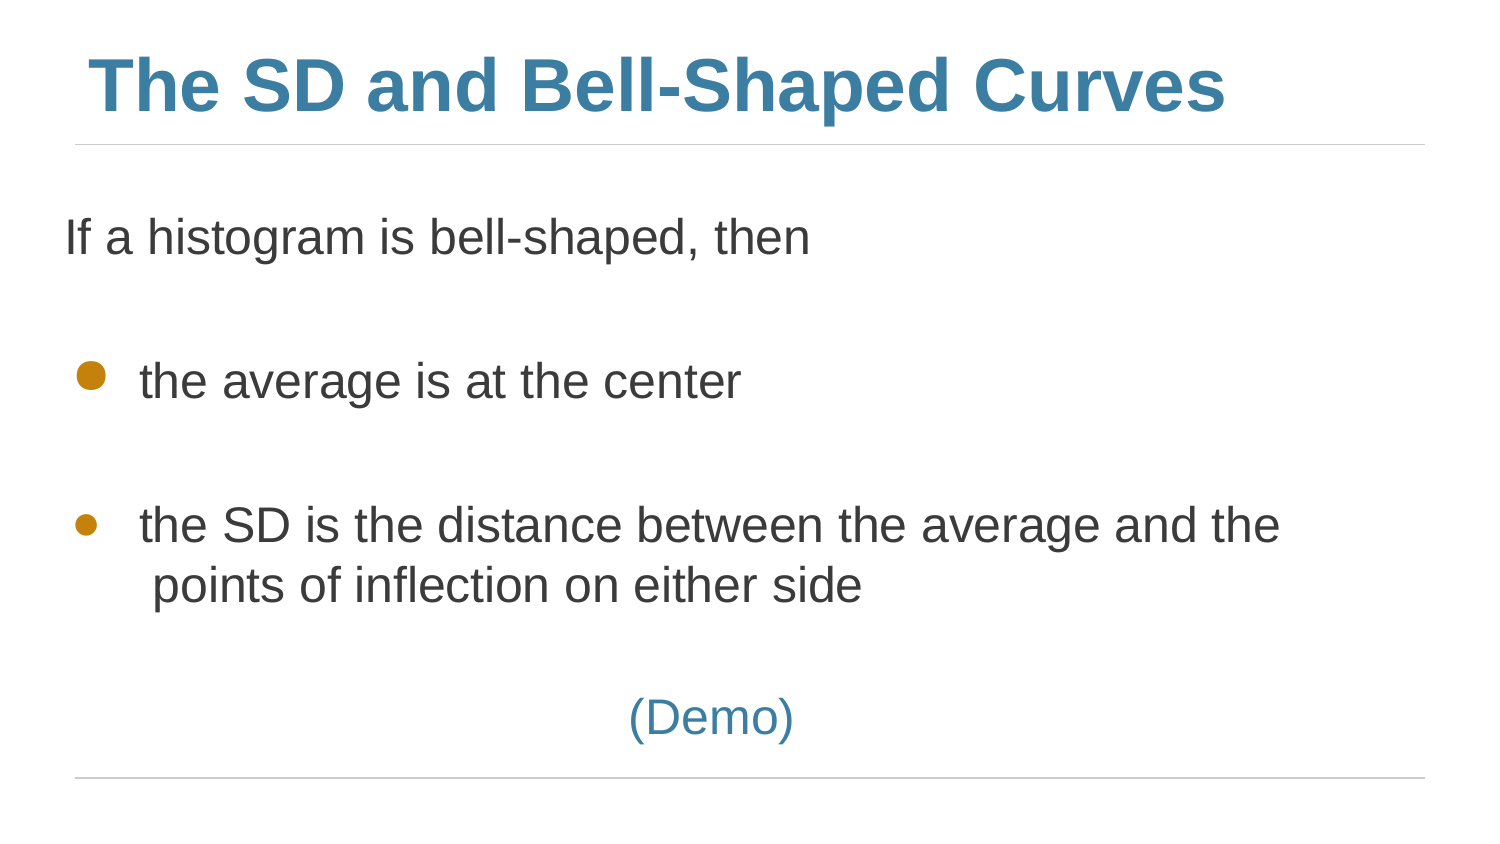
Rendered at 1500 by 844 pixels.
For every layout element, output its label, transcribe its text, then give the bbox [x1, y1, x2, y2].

title The SD and Bell-Shaped Curves [86, 34, 1232, 178]
text_box If a histogram is bell-shaped, then the average is at the center the SD is the distance between the average and the points of inflection on either side (Demo) [62, 202, 1288, 745]
